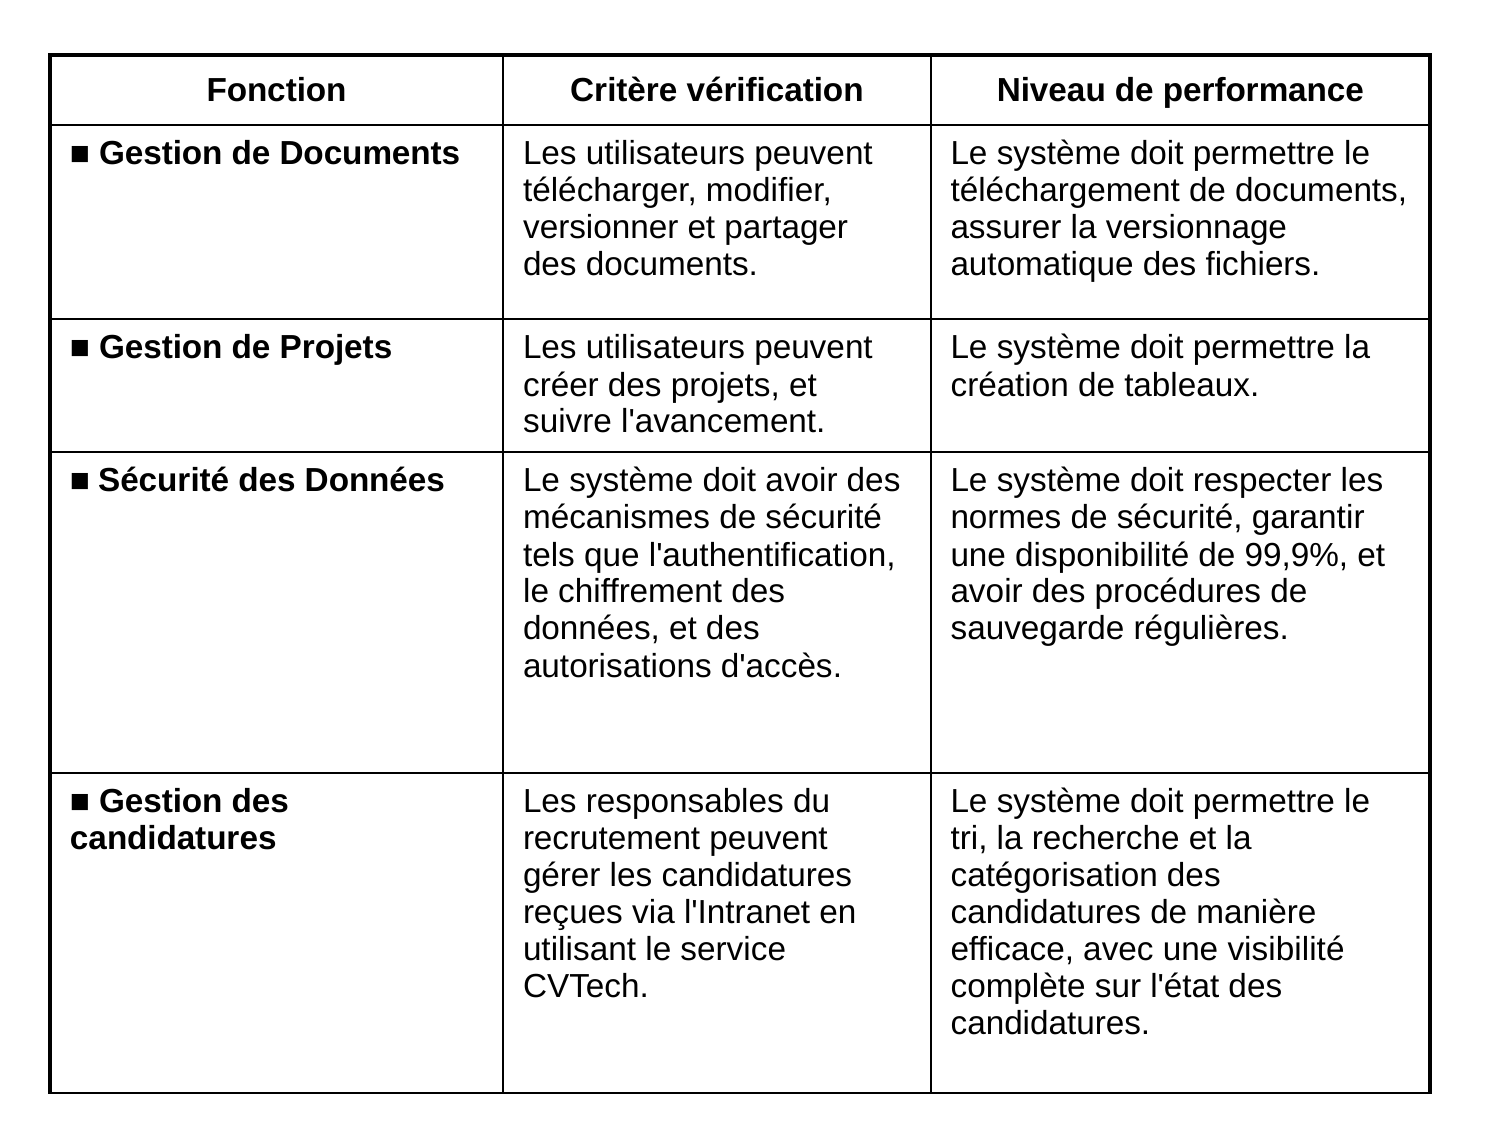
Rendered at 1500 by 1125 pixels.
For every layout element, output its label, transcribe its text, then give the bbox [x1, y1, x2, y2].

table_cell ■ Gestion de Projets [52, 320, 502, 451]
table_cell Les responsables du recrutement peuvent gérer les candidatures reçues via l'Intranet en utilisant le service CVTech. [504, 774, 930, 1092]
table_header Fonction [52, 57, 502, 124]
table_header Critère vérification [504, 57, 930, 124]
table_cell ■ Gestion de Documents [52, 126, 502, 318]
table_cell Le système doit permettre la création de tableaux. [932, 320, 1428, 451]
table_cell Les utilisateurs peuvent télécharger, modifier, versionner et partager des documents. [504, 126, 930, 318]
table_cell Le système doit permettre le tri, la recherche et la catégorisation des candidatures de manière efficace, avec une visibilité complète sur l'état des candidatures. [932, 774, 1428, 1092]
table_cell Le système doit permettre le téléchargement de documents, assurer la versionnage automatique des fichiers. [932, 126, 1428, 318]
table_cell Les utilisateurs peuvent créer des projets, et suivre l'avancement. [504, 320, 930, 451]
table_cell Le système doit avoir des mécanismes de sécurité tels que l'authentification, le chiffrement des données, et des autorisations d'accès. [504, 453, 930, 772]
table_header Niveau de performance [932, 57, 1428, 124]
table_cell ■ Sécurité des Données [52, 453, 502, 772]
table_cell ■ Gestion des candidatures [52, 774, 502, 1092]
table_cell Le système doit respecter les normes de sécurité, garantir une disponibilité de 99,9%, et avoir des procédures de sauvegarde régulières. [932, 453, 1428, 772]
